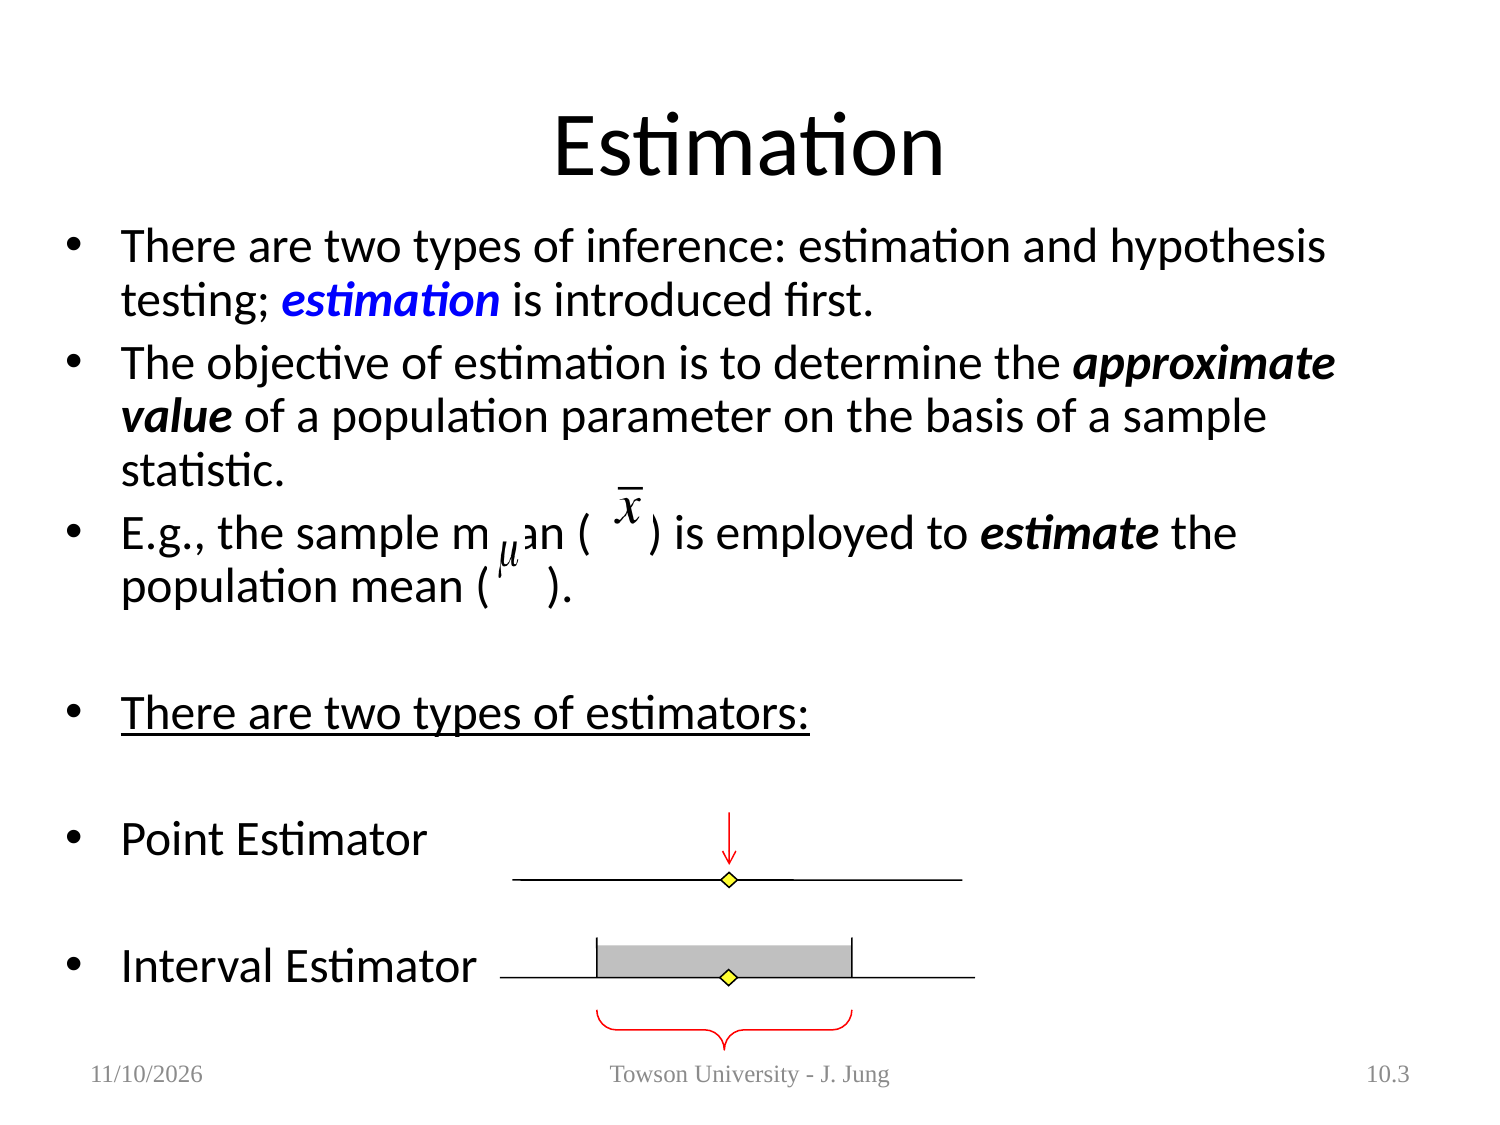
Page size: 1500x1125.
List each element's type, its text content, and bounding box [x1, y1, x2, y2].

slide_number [75, 1042, 425, 1103]
picture [599, 474, 654, 533]
slide_number 10.3 [1074, 1042, 1425, 1103]
picture [487, 524, 526, 589]
list There are two types of inference: estimation and hypothesis testing; estimation is introduced first. The objective of estimation is to determine the approximate value of a population parameter on the basis of a sample statistic. E.g., the sample mean ( ) is employed to estimate the population mean ( ). There are two types of estimators: Point Estimator Interval Estimator [50, 212, 1425, 1005]
footer Towson University - J. Jung [512, 1042, 988, 1103]
title Estimation [75, 45, 1425, 212]
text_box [512, 812, 963, 888]
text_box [499, 937, 976, 1051]
